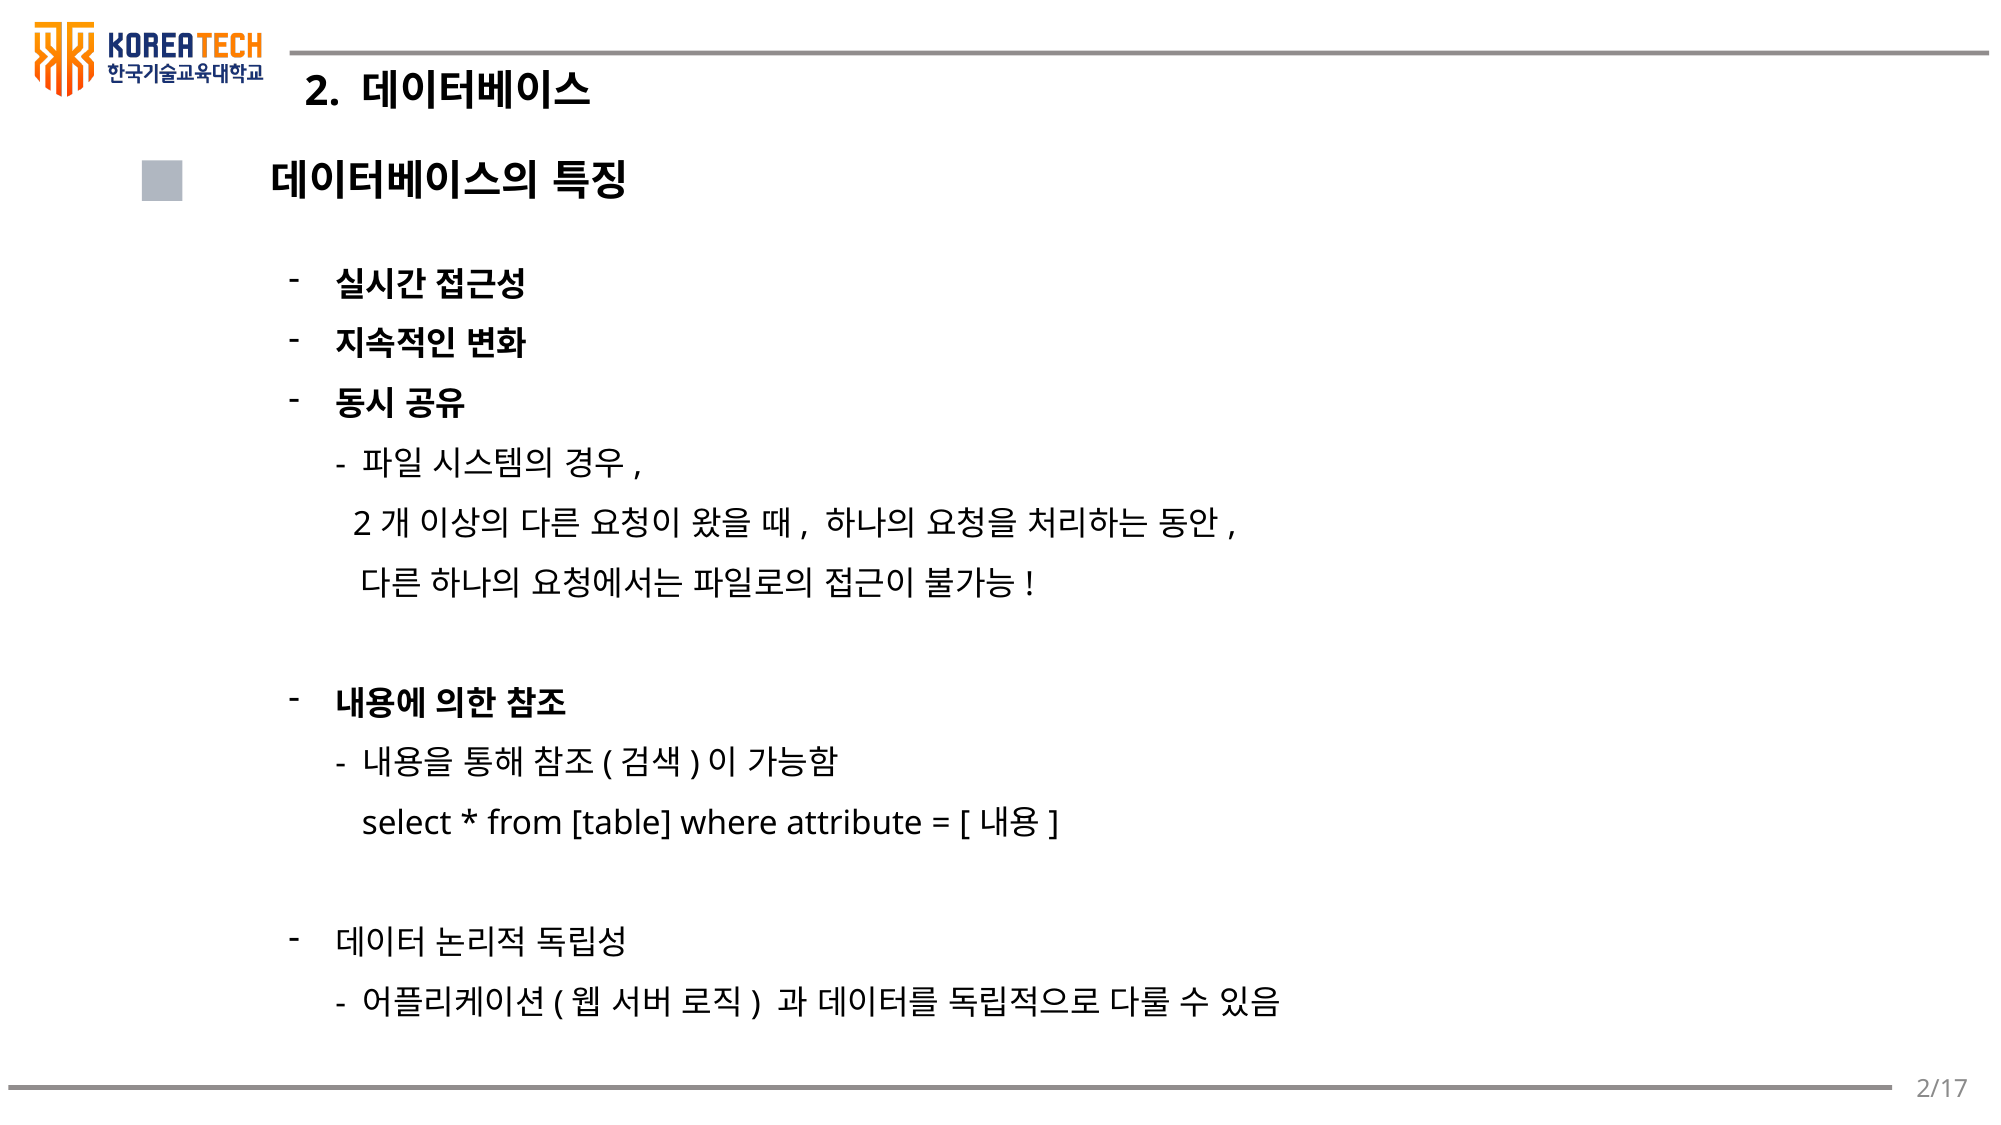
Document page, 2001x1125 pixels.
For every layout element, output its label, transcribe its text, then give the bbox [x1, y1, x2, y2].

slide_number 2/17 [1886, 1057, 1984, 1118]
text_box [141, 159, 184, 202]
text_box 2. 데이터베이스 [290, 56, 1852, 126]
text_box 데이터베이스의 특징 [256, 146, 644, 212]
text_box 실시간 접근성 지속적인 변화 동시 공유 - 파일 시스템의 경우, 2개 이상의 다른 요청이 왔을 때, 하나의 요청을 처리하는 동안, 다른 하나의 요청에서는 파일로의 접근이 불가능! 내용에 의한 참조 - 내용을 통해 참조(검색)이 가능함 select * from [table] where attribute = [내용] 데이터 논리적 독립성 - 어플리케이션(웹 서버 로직) 과 데이터를 독립적으로 다룰 수 있음 [273, 235, 1297, 1029]
picture [8, 0, 290, 138]
